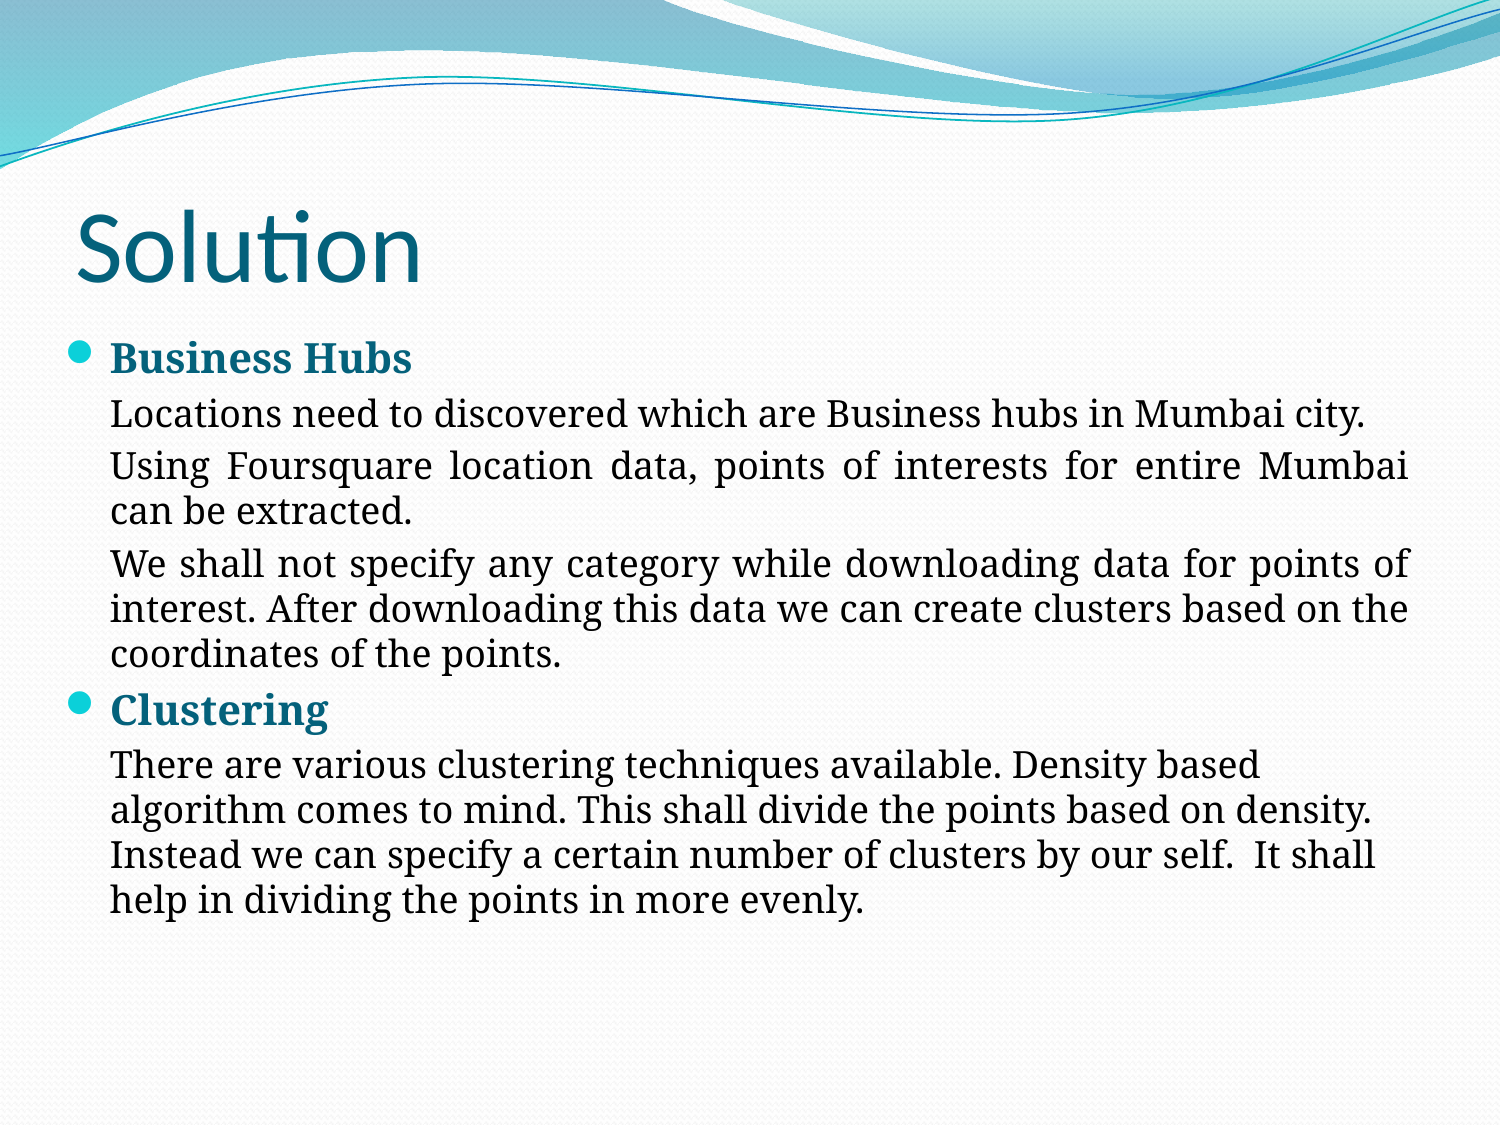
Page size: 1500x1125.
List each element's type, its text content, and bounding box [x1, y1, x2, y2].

list Business Hubs Locations need to discovered which are Business hubs in Mumbai city. Using Foursquare location data, points of interests for entire Mumbai can be extracted. We shall not specify any category while downloading data for points of interest. After downloading this data we can create clusters based on the coordinates of the points. Clustering There are various clustering techniques available. Density based algorithm comes to mind. This shall divide the points based on density. Instead we can specify a certain number of clusters by our self. It shall help in dividing the points in more evenly. [50, 324, 1425, 1038]
title Solution [75, 115, 1425, 303]
